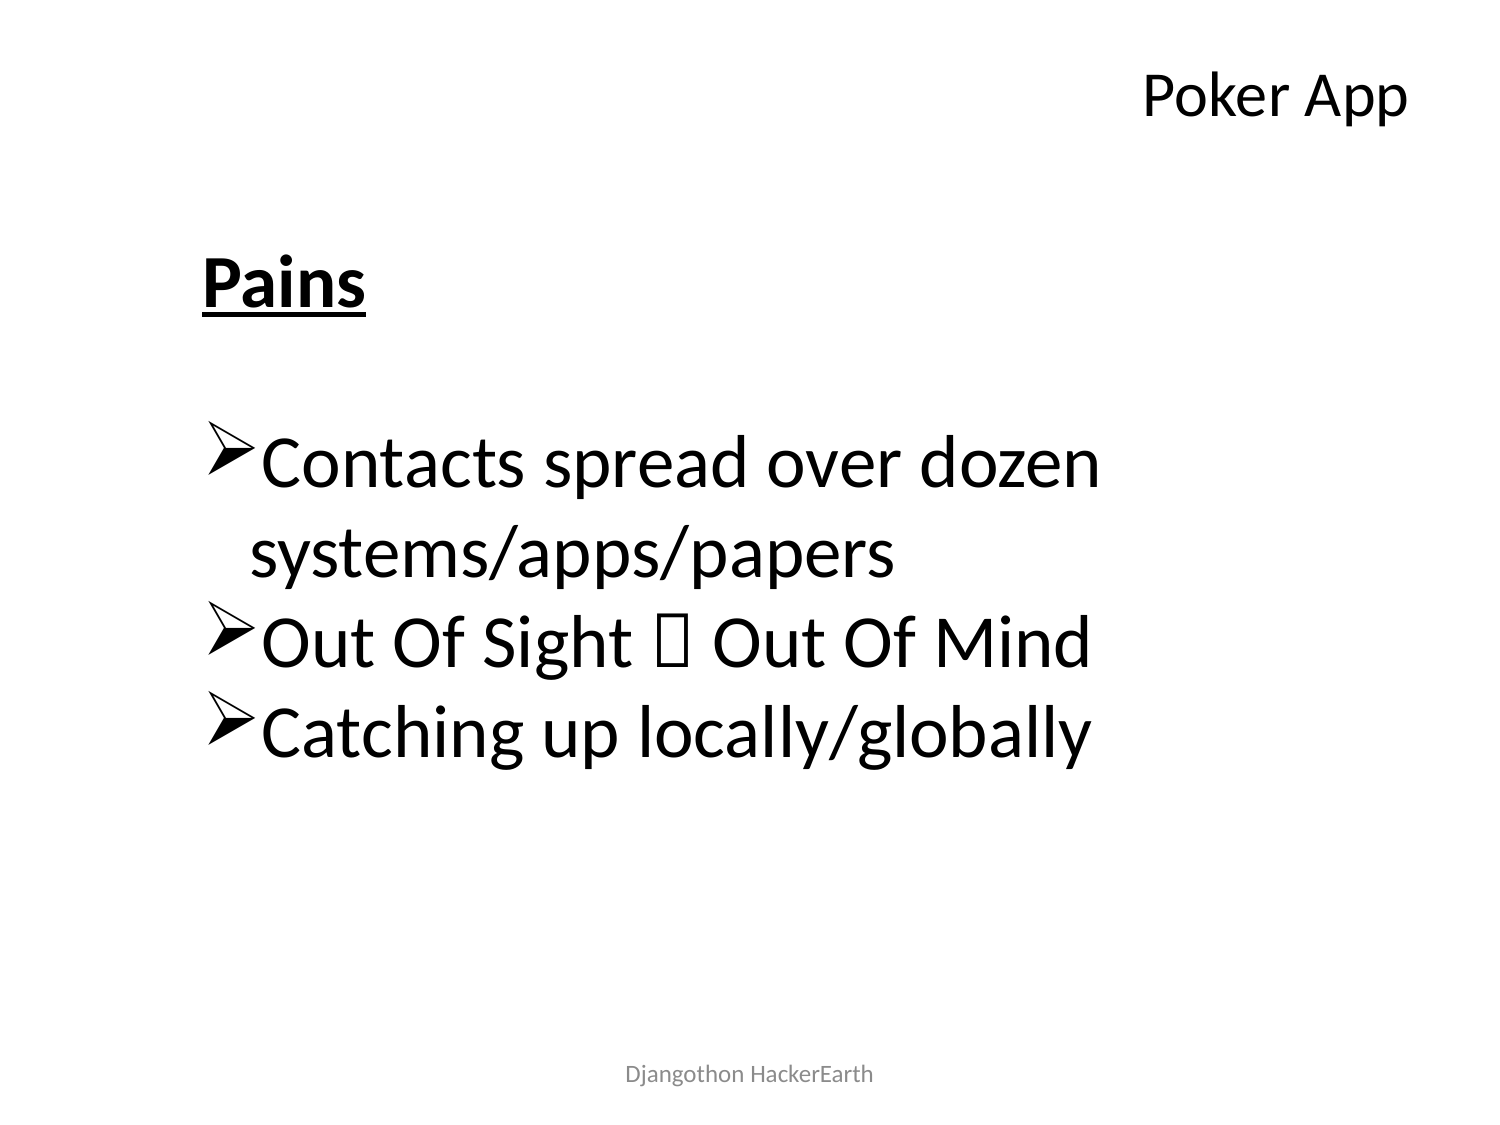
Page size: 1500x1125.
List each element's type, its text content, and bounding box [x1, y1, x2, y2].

footer Djangothon HackerEarth [512, 1042, 988, 1103]
title Poker App [75, 45, 1425, 138]
text_box Pains Contacts spread over dozen systems/apps/papers Out Of Sight  Out Of Mind Catching up locally/globally [187, 224, 1250, 780]
